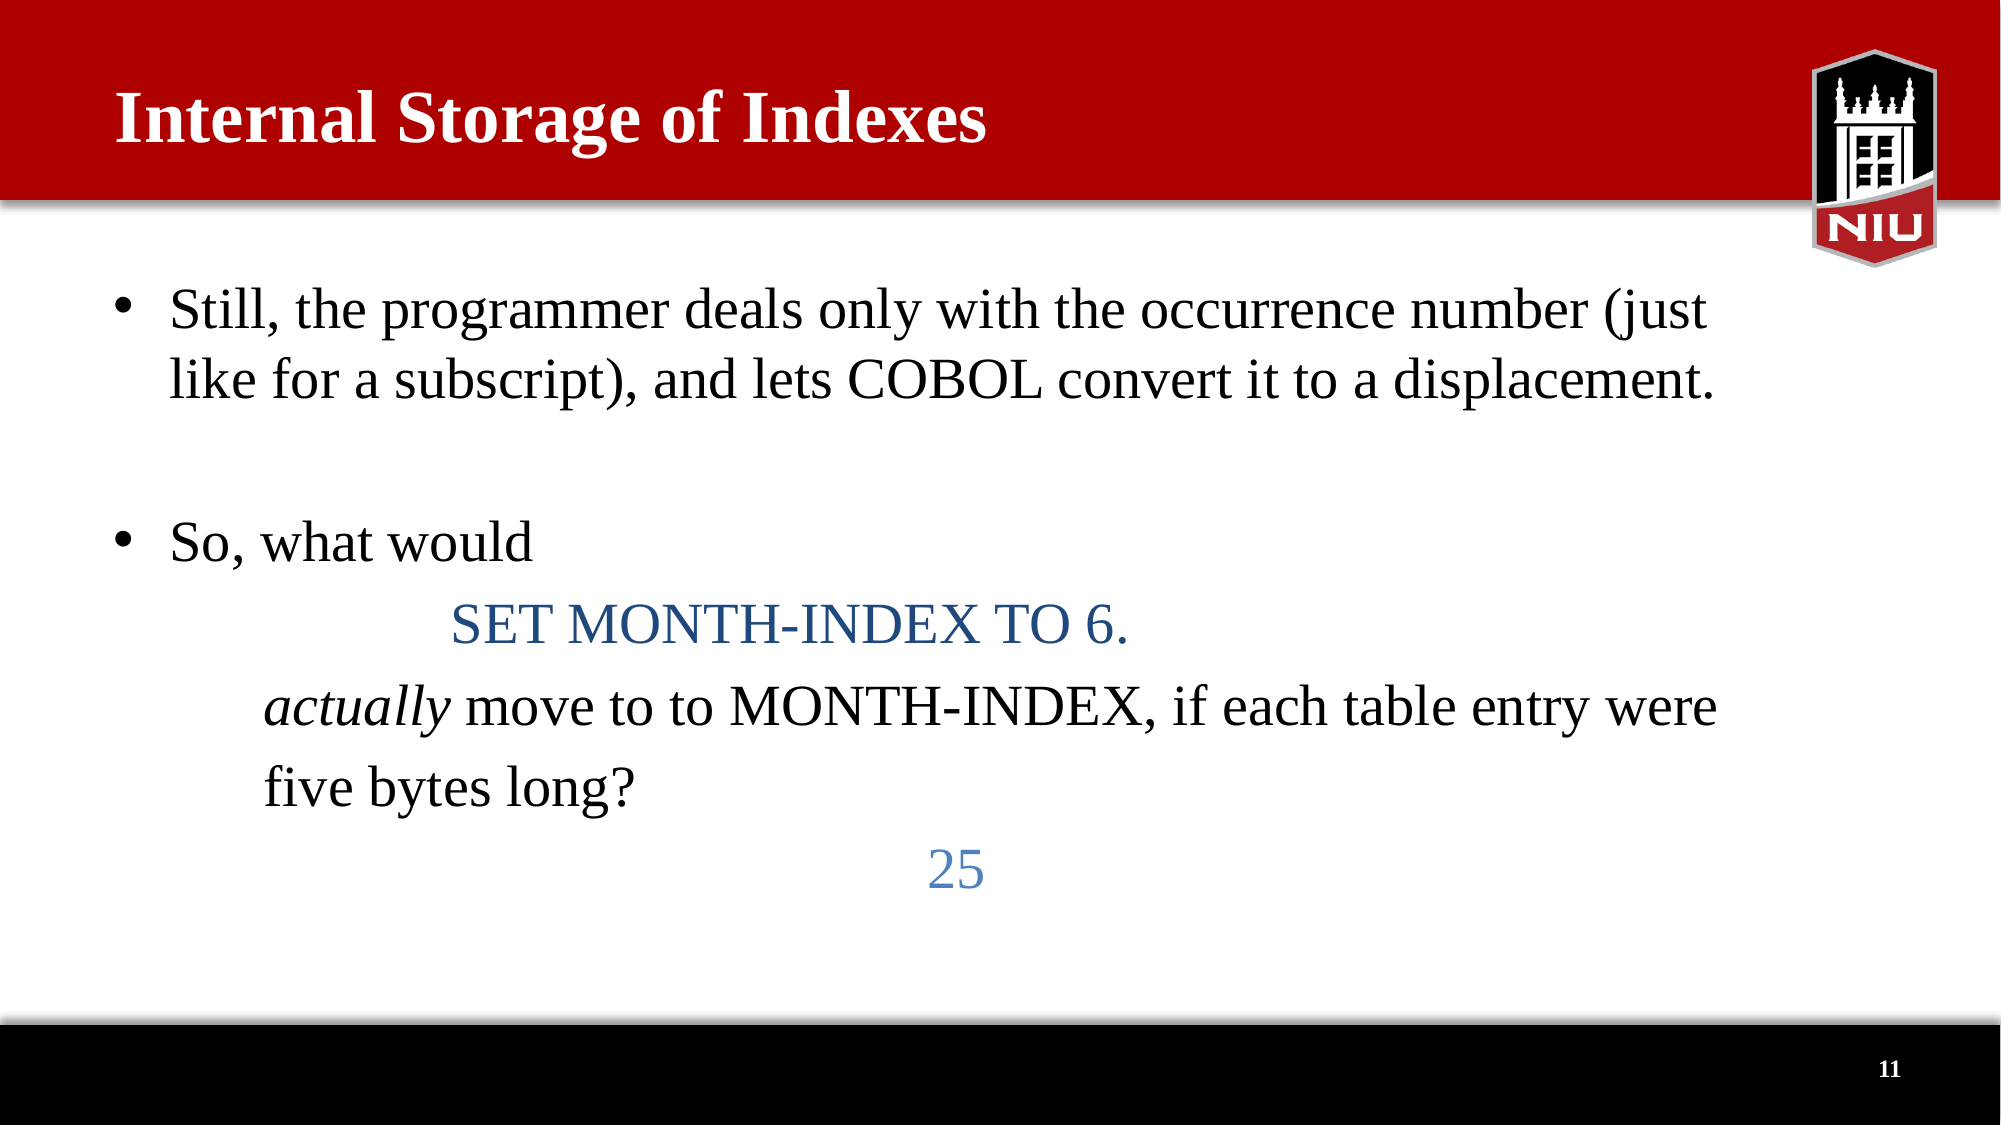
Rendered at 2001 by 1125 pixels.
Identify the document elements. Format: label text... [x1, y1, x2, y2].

slide_number 11 [1616, 1037, 1917, 1098]
picture [1812, 49, 1937, 268]
list Still, the programmer deals only with the occurrence number (just like for a subscript), and lets COBOL convert it to a displacement. So, what would SET MONTH-INDEX TO 6. actually move to to MONTH-INDEX, if each table entry were five bytes long? 25 [98, 262, 1815, 950]
title Internal Storage of Indexes [99, 24, 1750, 200]
